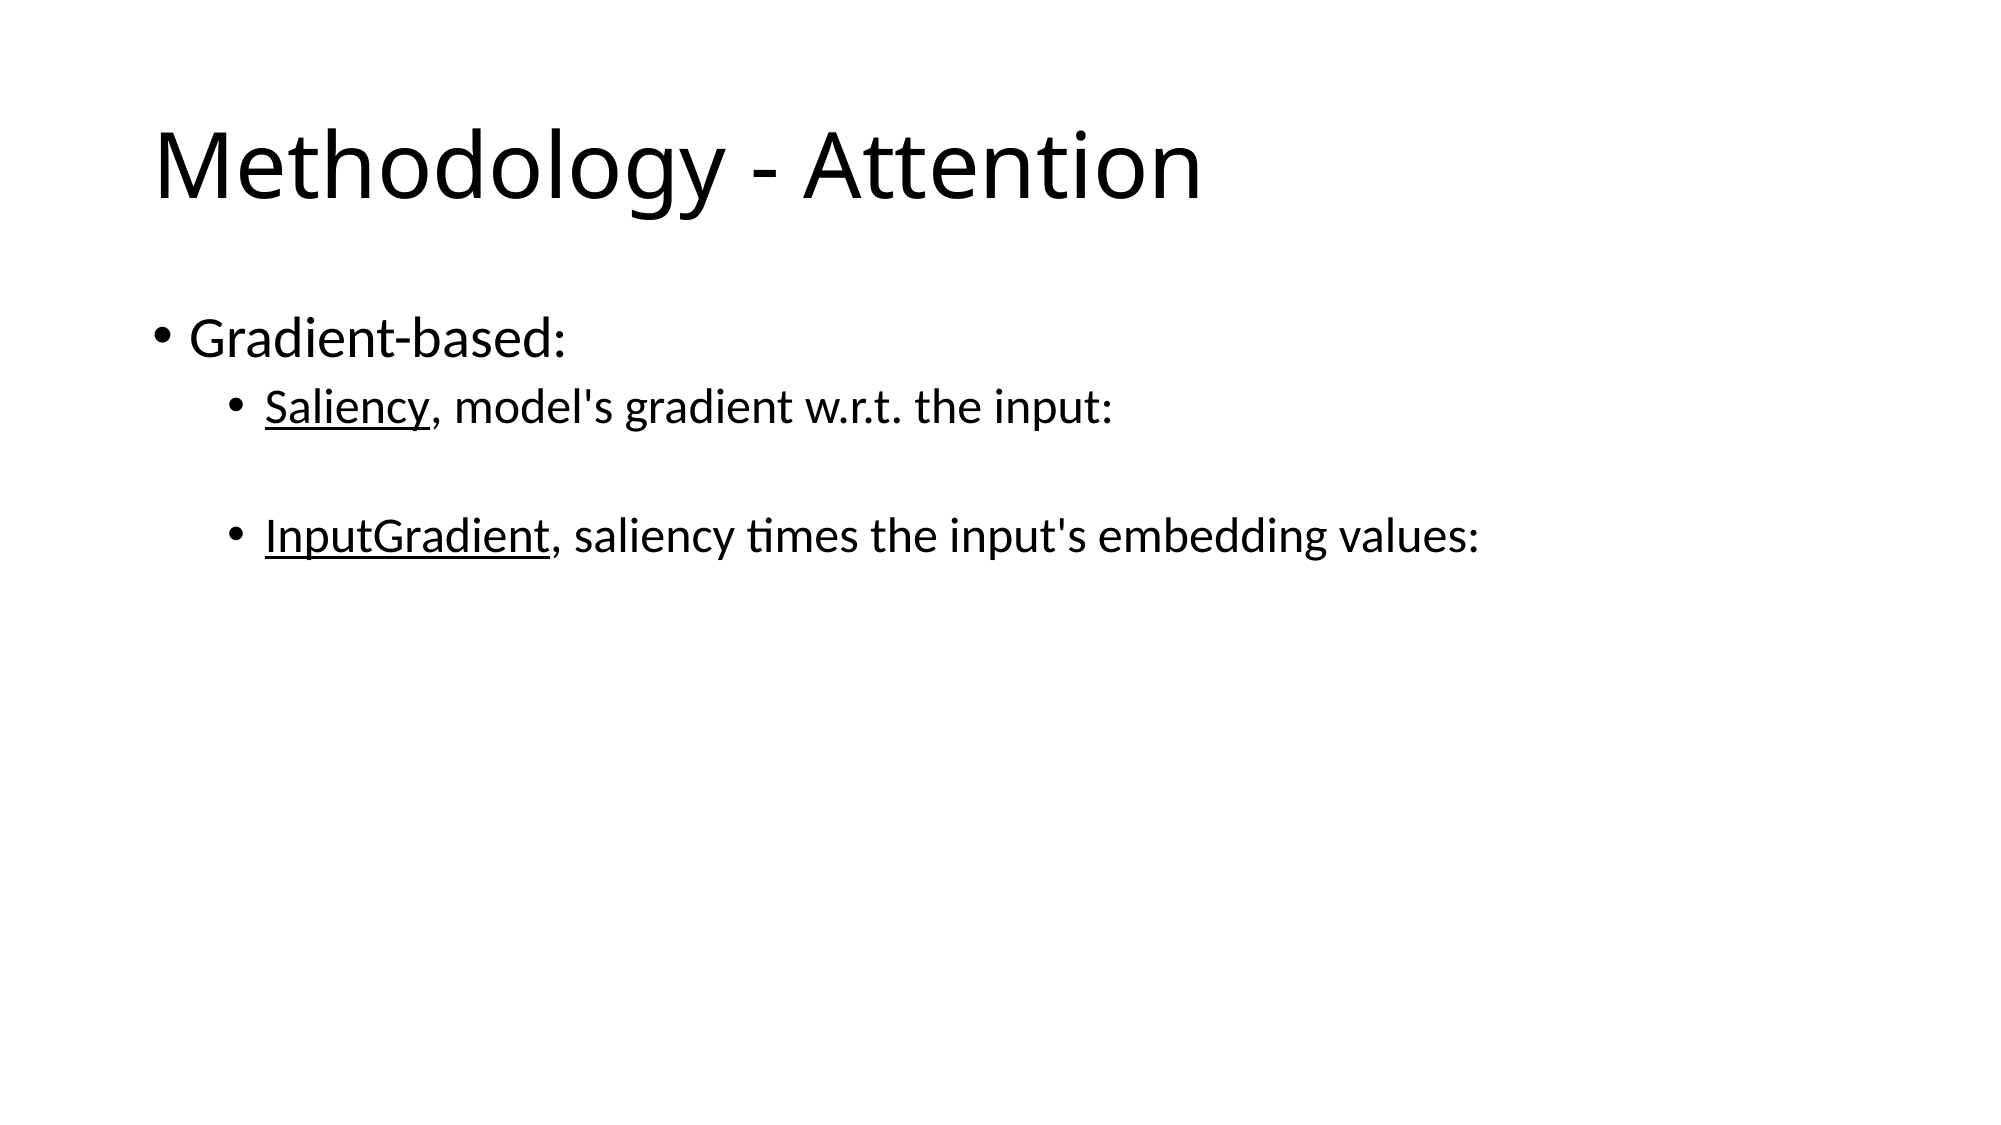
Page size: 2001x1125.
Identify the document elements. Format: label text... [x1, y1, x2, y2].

title Methodology - Attention [137, 59, 1863, 278]
